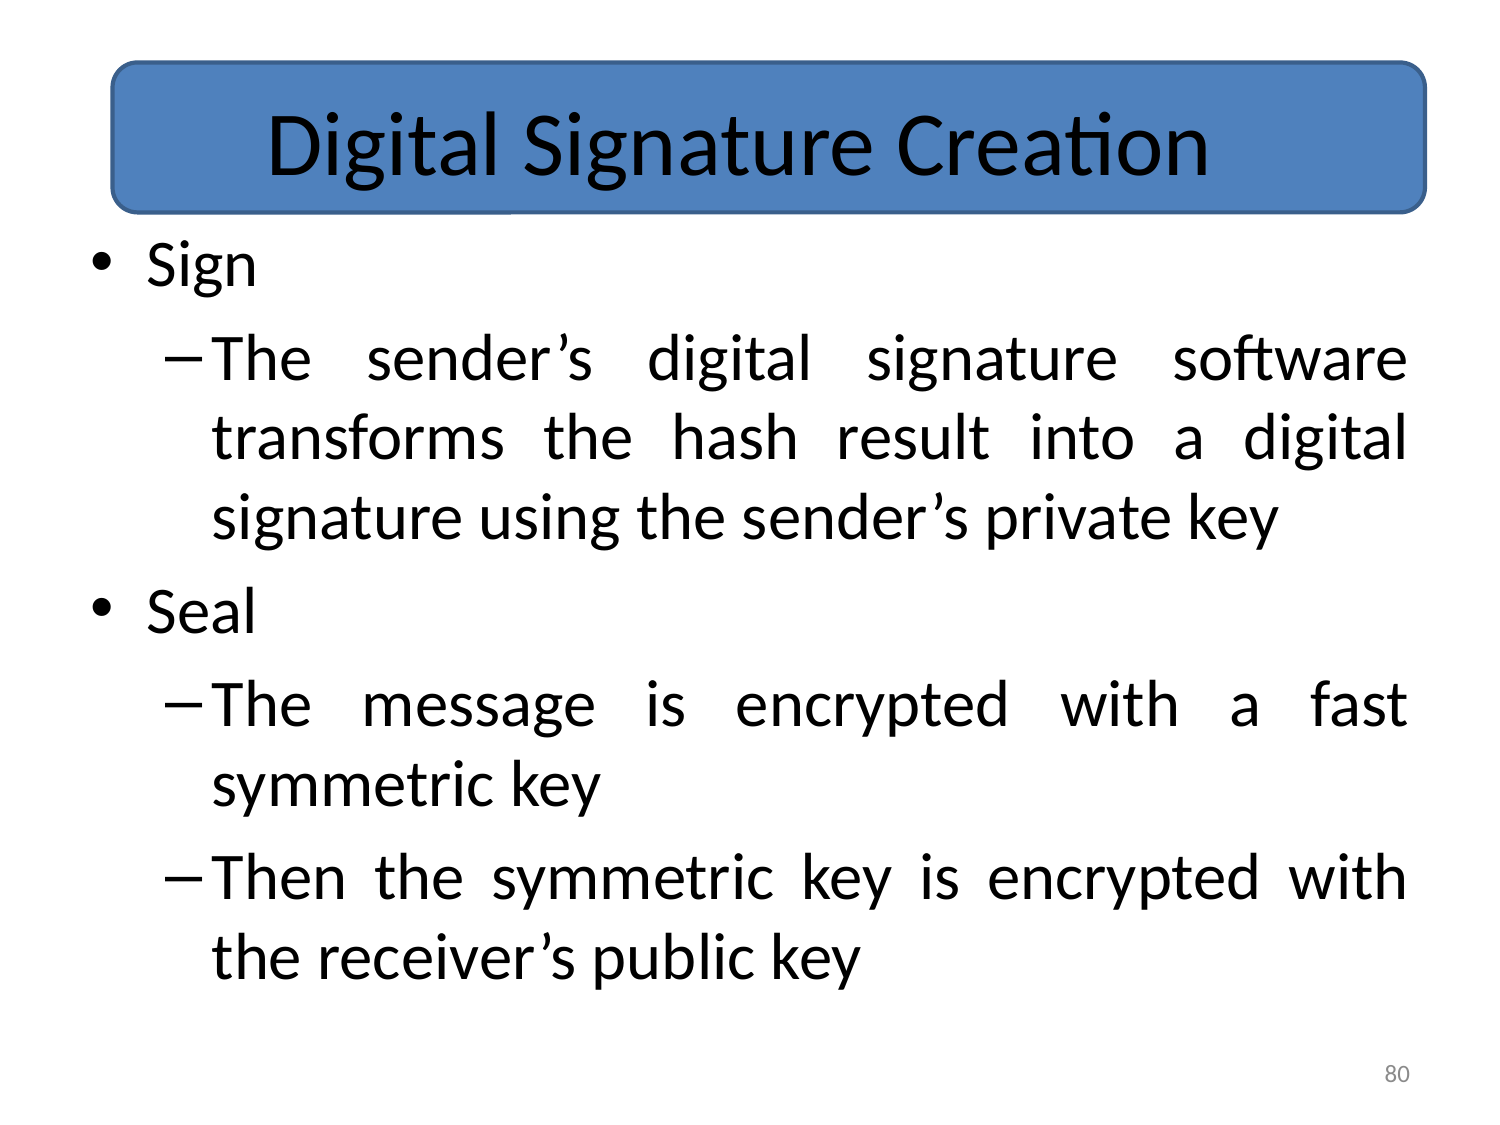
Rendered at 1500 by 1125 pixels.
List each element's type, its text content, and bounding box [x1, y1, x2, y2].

title Digital Signature Creation [75, 45, 1425, 212]
slide_number 80 [1074, 1042, 1425, 1103]
list Sign The sender’s digital signature software transforms the hash result into a digital signature using the sender’s private key Seal The message is encrypted with a fast symmetric key Then the symmetric key is encrypted with the receiver’s public key [75, 212, 1425, 1005]
